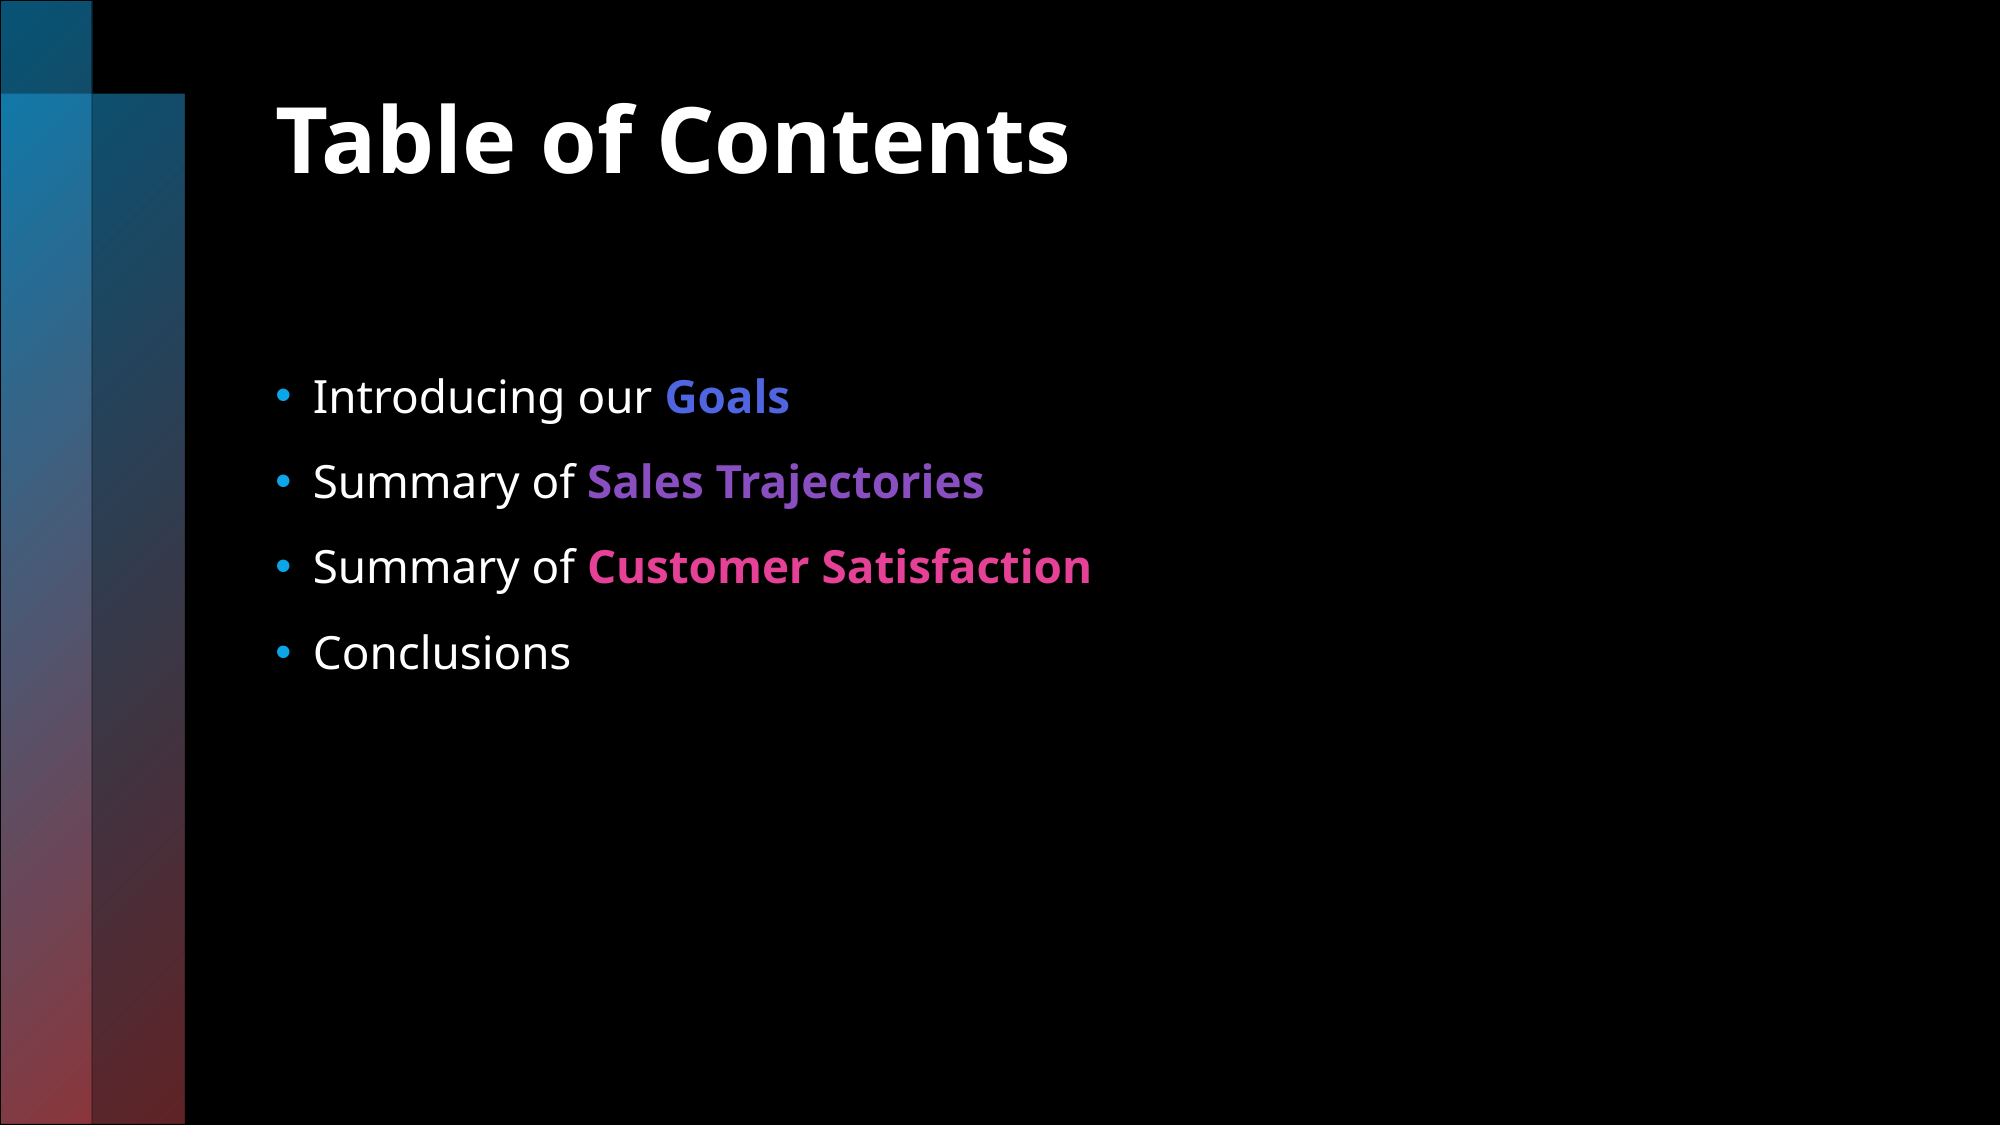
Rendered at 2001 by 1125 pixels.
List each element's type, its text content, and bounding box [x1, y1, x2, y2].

list Introducing our Goals Summary of Sales Trajectories Summary of Customer Satisfaction Conclusions [260, 354, 1817, 999]
title Table of Contents [260, 74, 1817, 329]
